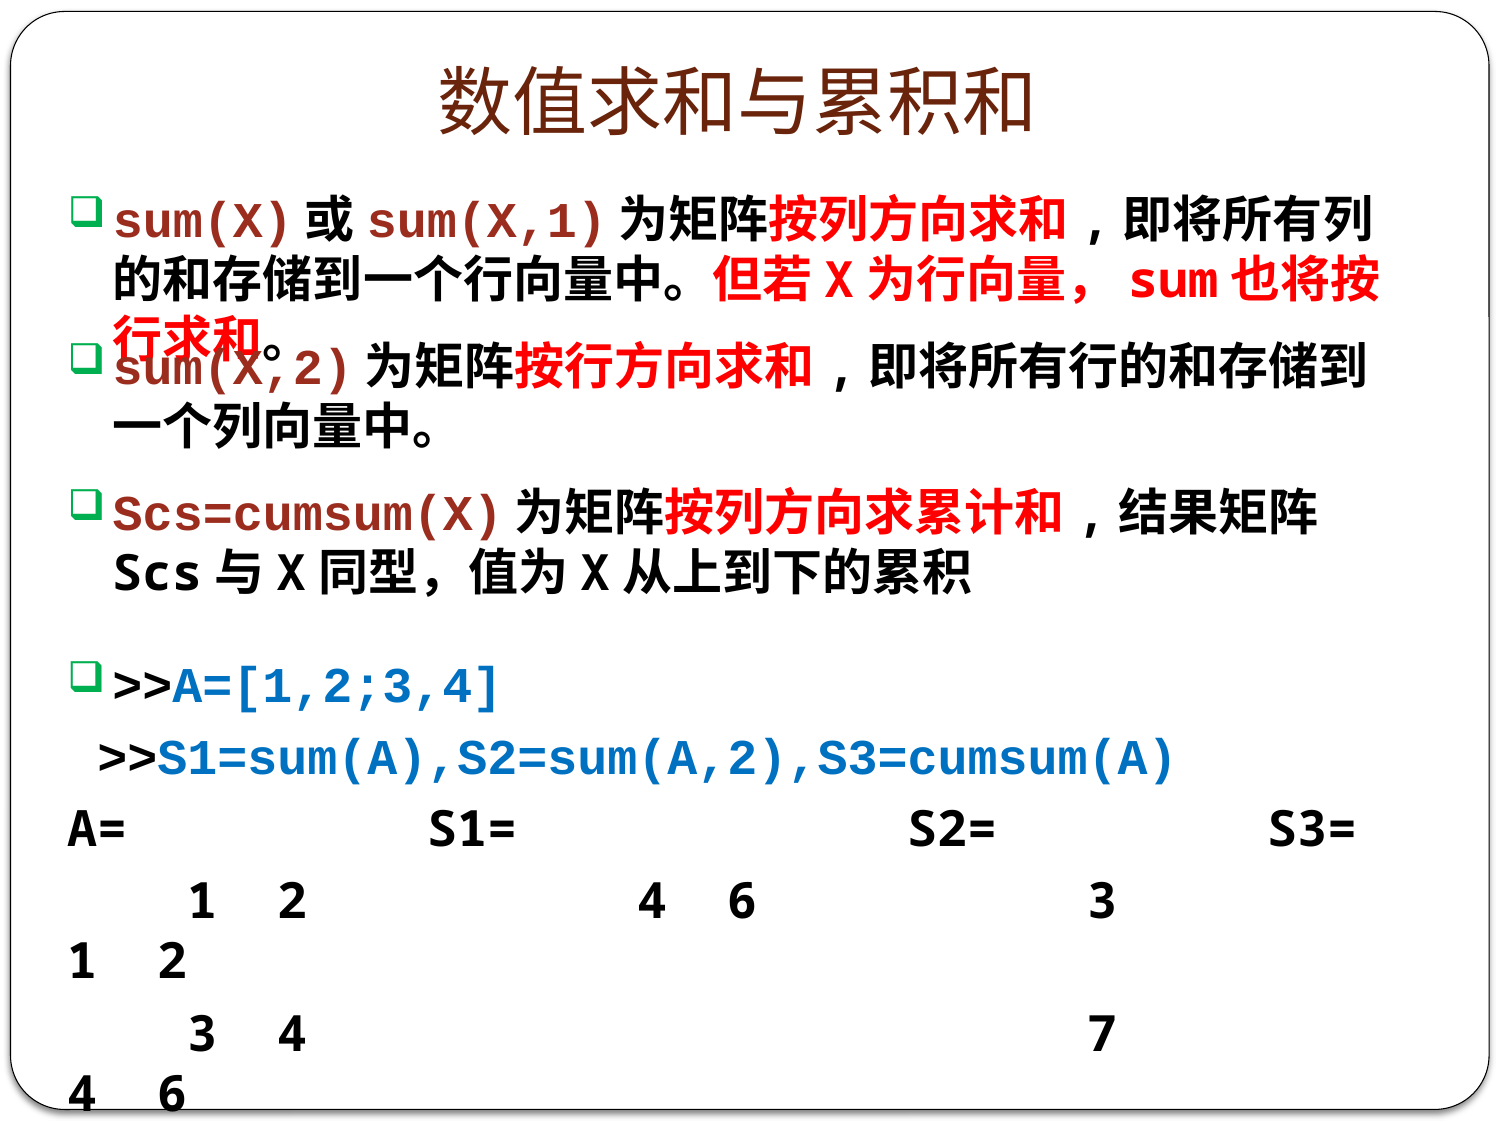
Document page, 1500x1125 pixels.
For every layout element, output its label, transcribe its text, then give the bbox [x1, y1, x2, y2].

title 数值求和与累积和 [99, 0, 1375, 160]
text_box >>A=[1,2;3,4] >>S1=sum(A),S2=sum(A,2),S3=cumsum(A) A= S1= S2= S3= 1 2 4 6 3 1 2 3 4 7 4 6 [52, 645, 1471, 1125]
text_box sum(X)或sum(X,1)为矩阵按列方向求和,即将所有列的和存储到一个行向量中。但若X为行向量，sum也将按行求和。 [53, 180, 1436, 375]
text_box sum(X,2)为矩阵按行方向求和,即将所有行的和存储到一个列向量中。 [53, 326, 1421, 462]
